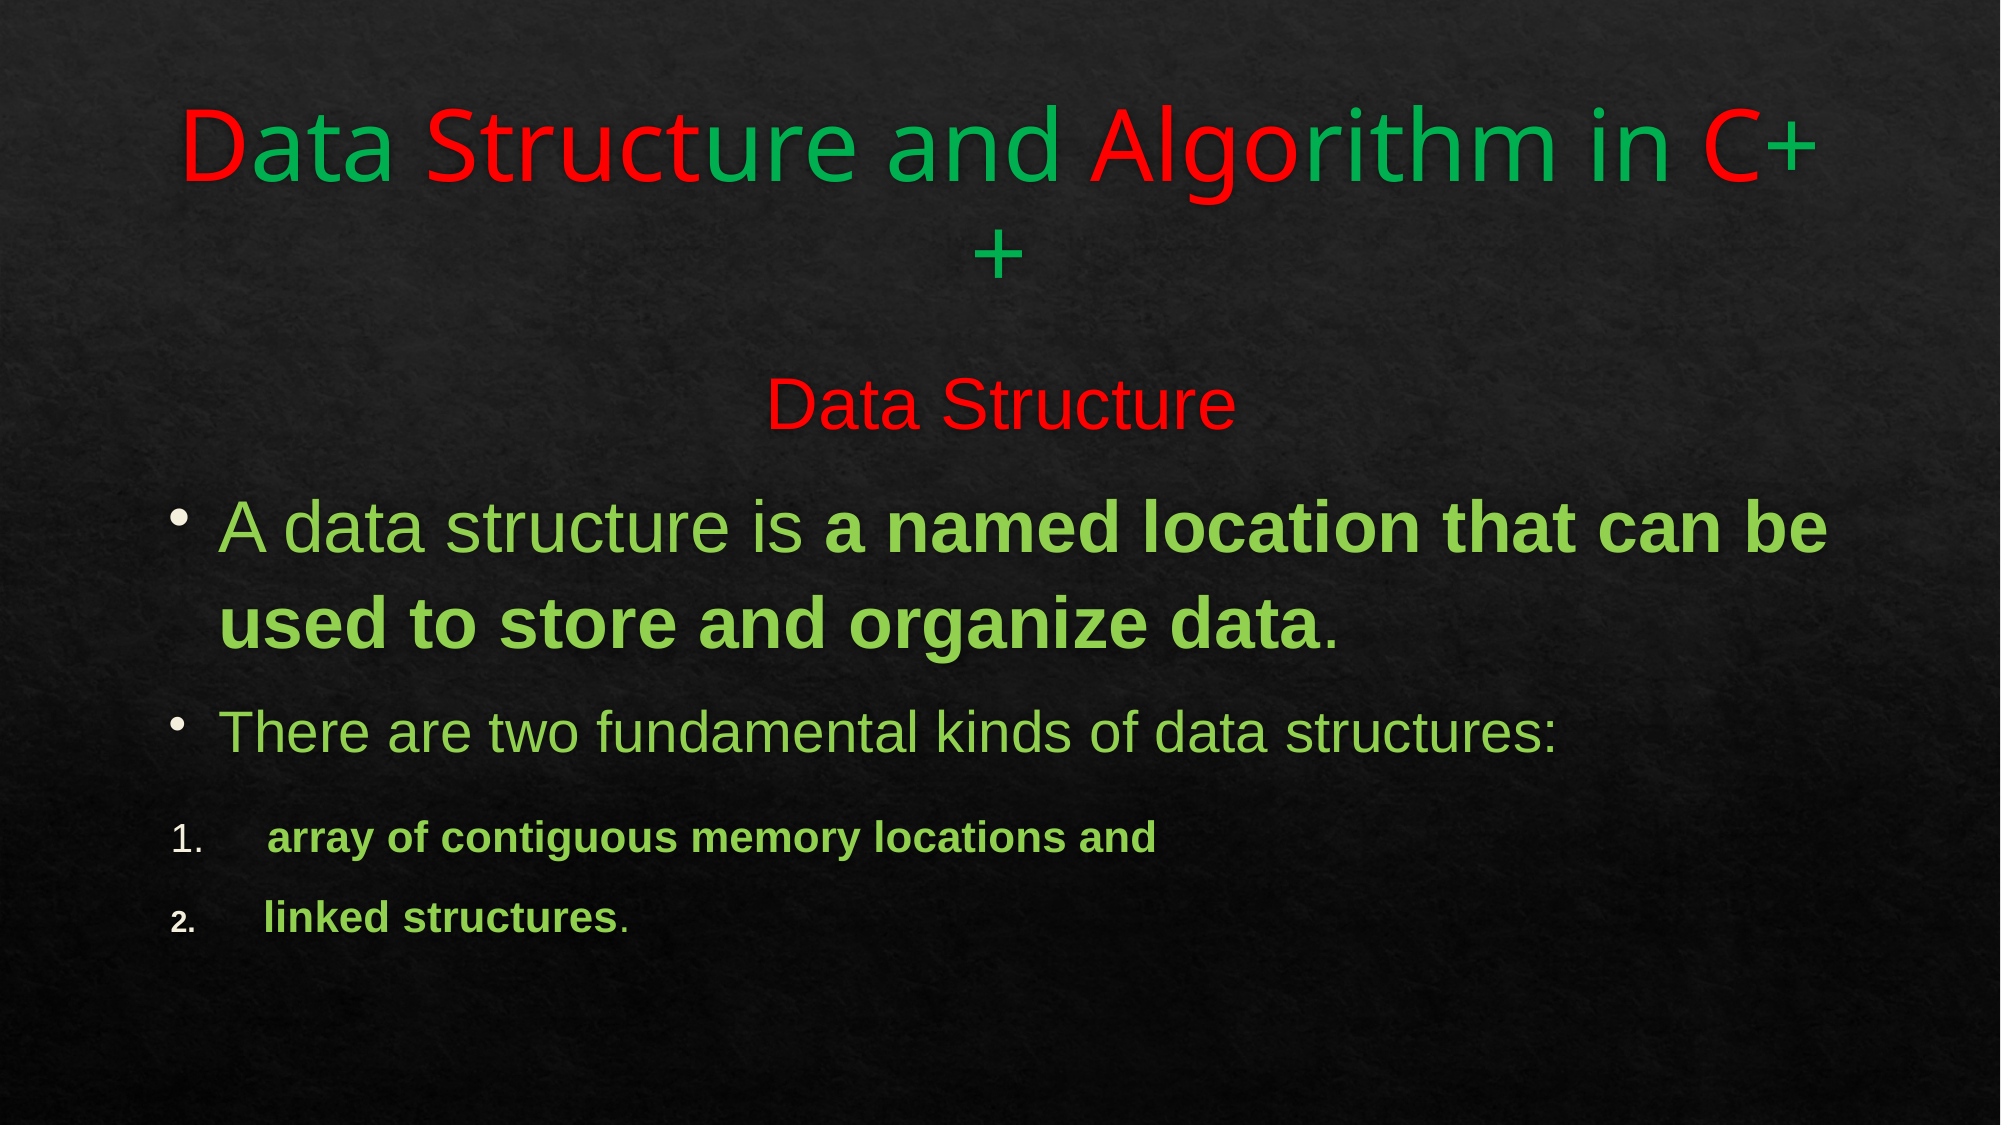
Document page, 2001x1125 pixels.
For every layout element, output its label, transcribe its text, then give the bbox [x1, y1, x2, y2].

title Data Structure and Algorithm in C++ [149, 99, 1849, 307]
list Data Structure A data structure is a named location that can be used to store and organize data. There are two fundamental kinds of data structures: array of contiguous memory locations and linked structures. [149, 340, 1849, 950]
